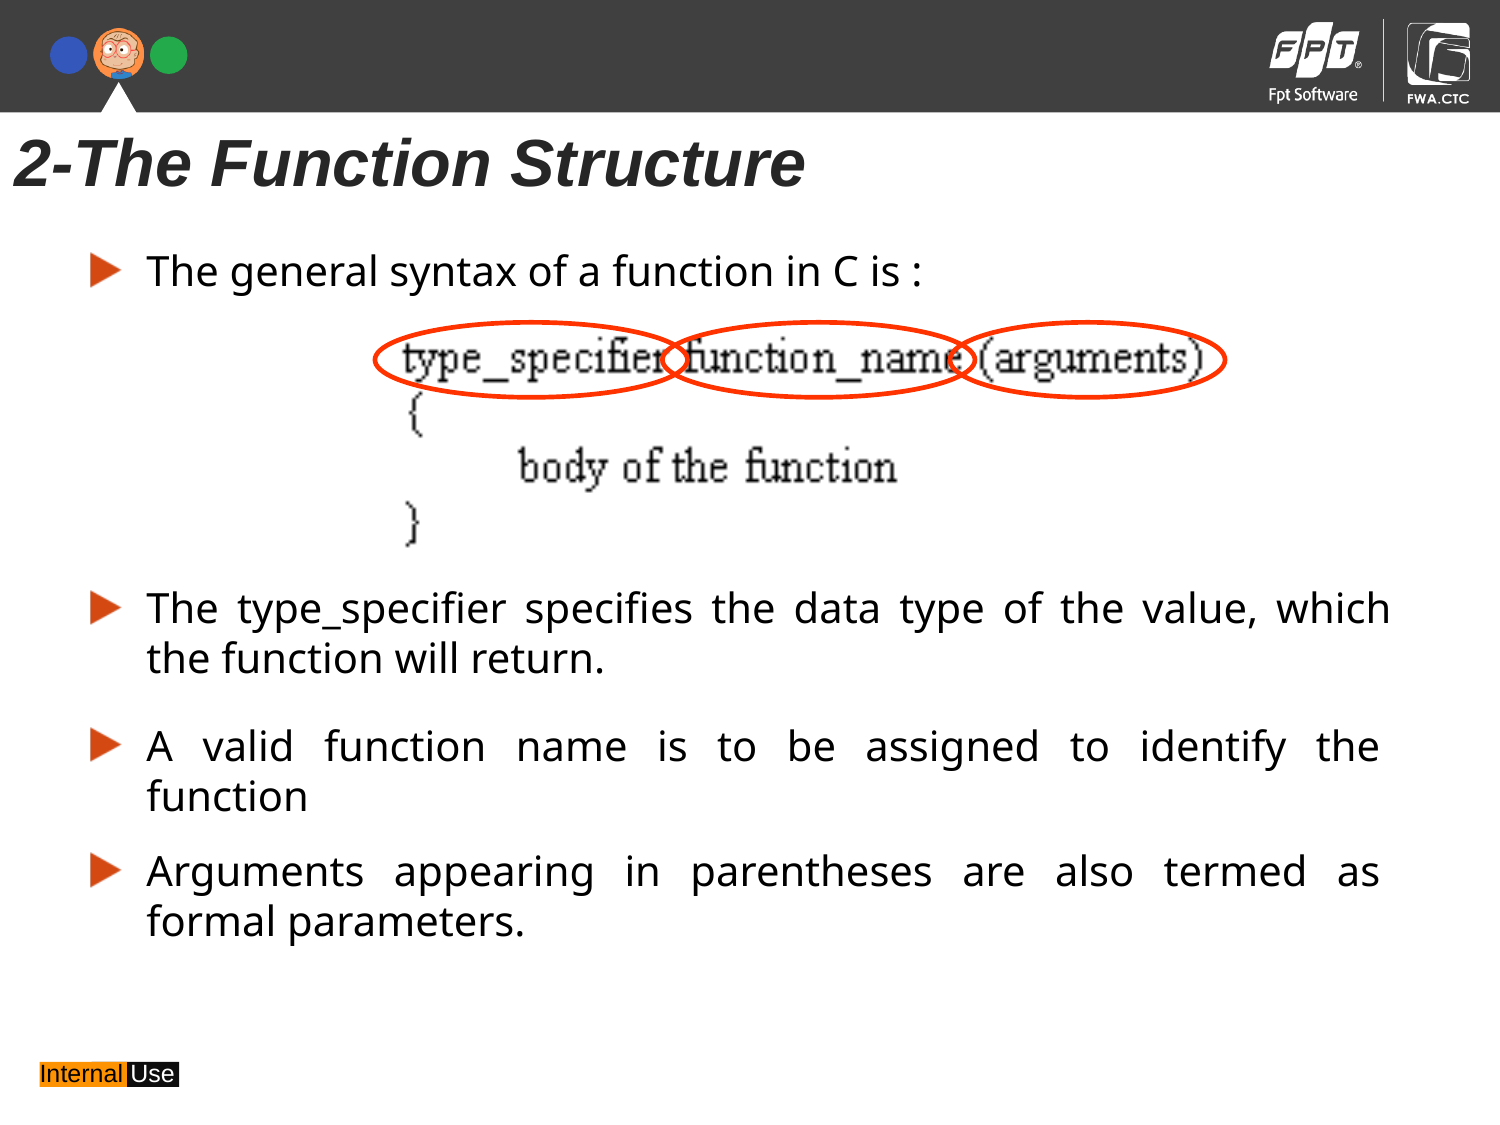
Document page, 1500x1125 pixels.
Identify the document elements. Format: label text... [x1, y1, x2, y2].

text_box A valid function name is to be assigned to identify the function [74, 712, 1425, 828]
text_box The type_specifier specifies the data type of the value, which the function will return. [74, 574, 1425, 690]
picture [89, 251, 123, 289]
text_box The general syntax of a function in C is : [74, 237, 1038, 303]
picture [89, 851, 123, 889]
picture [1262, 12, 1488, 125]
picture [89, 726, 123, 763]
picture [93, 28, 144, 79]
picture [89, 589, 123, 626]
text_box Arguments appearing in parentheses are also termed as formal parameters. [74, 837, 1425, 953]
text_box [374, 322, 1238, 580]
text_box 2-The Function Structure [0, 112, 1175, 208]
